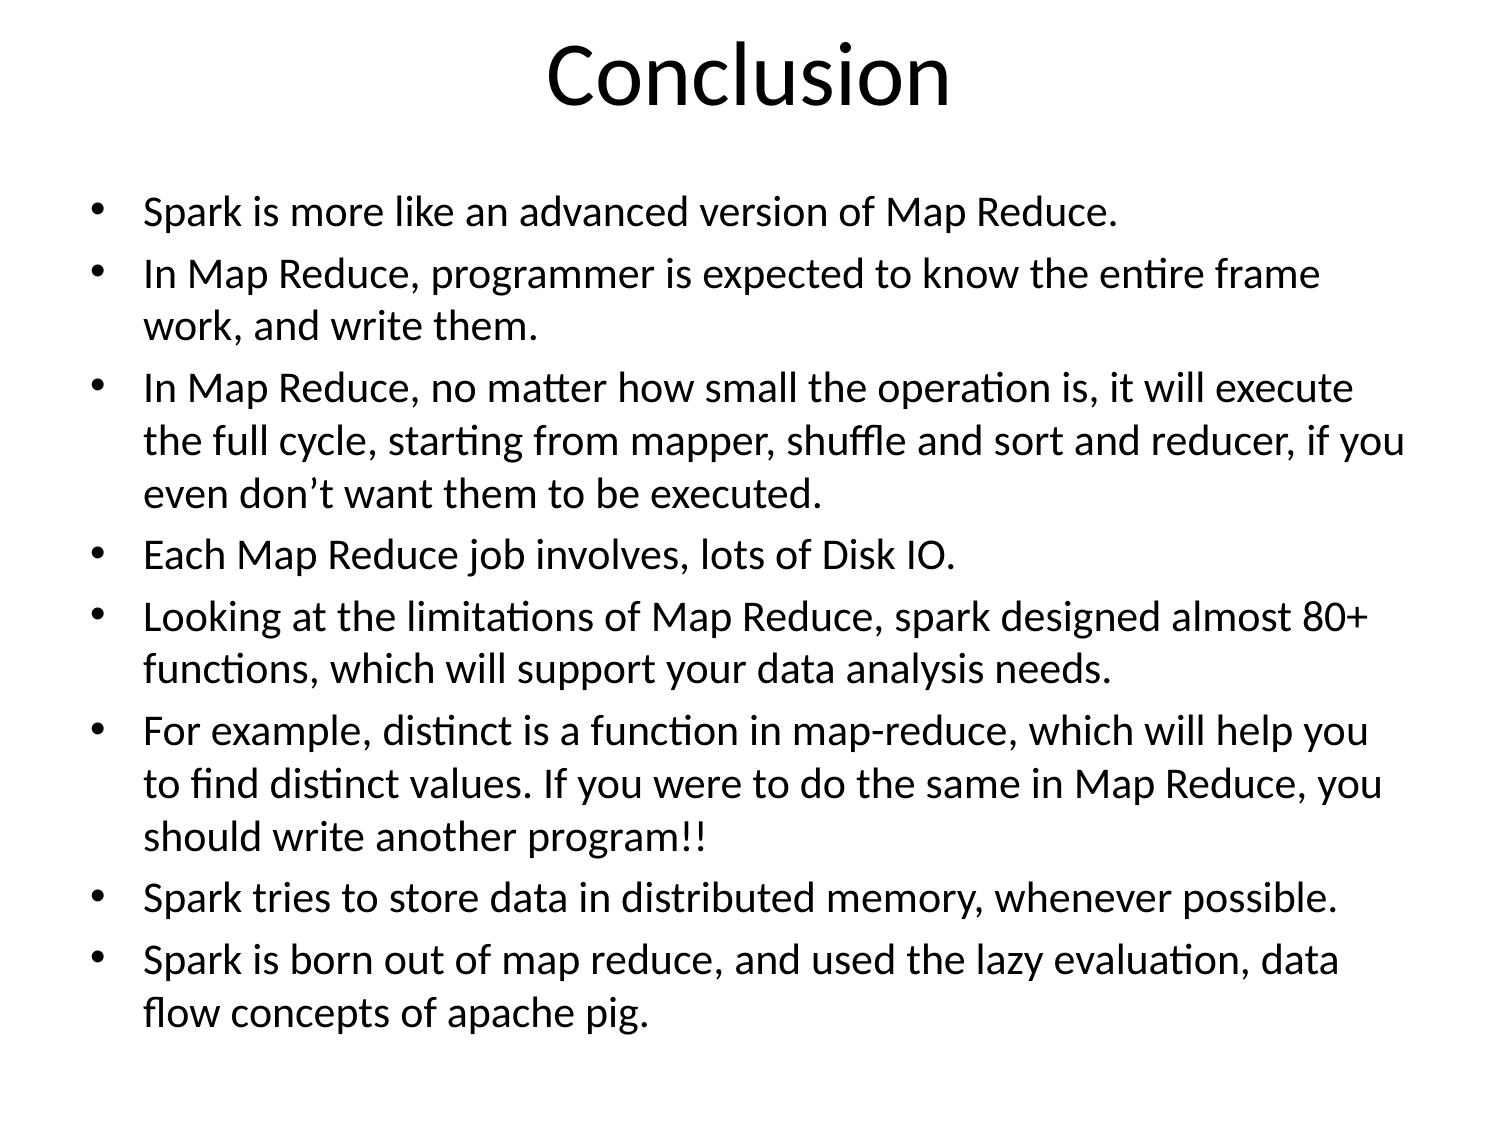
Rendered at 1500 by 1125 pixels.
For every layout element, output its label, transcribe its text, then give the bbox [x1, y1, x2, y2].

list Spark is more like an advanced version of Map Reduce. In Map Reduce, programmer is expected to know the entire frame work, and write them. In Map Reduce, no matter how small the operation is, it will execute the full cycle, starting from mapper, shuffle and sort and reducer, if you even don’t want them to be executed. Each Map Reduce job involves, lots of Disk IO. Looking at the limitations of Map Reduce, spark designed almost 80+ functions, which will support your data analysis needs. For example, distinct is a function in map-reduce, which will help you to find distinct values. If you were to do the same in Map Reduce, you should write another program!! Spark tries to store data in distributed memory, whenever possible. Spark is born out of map reduce, and used the lazy evaluation, data flow concepts of apache pig. [75, 174, 1425, 1055]
title Conclusion [75, 0, 1425, 138]
